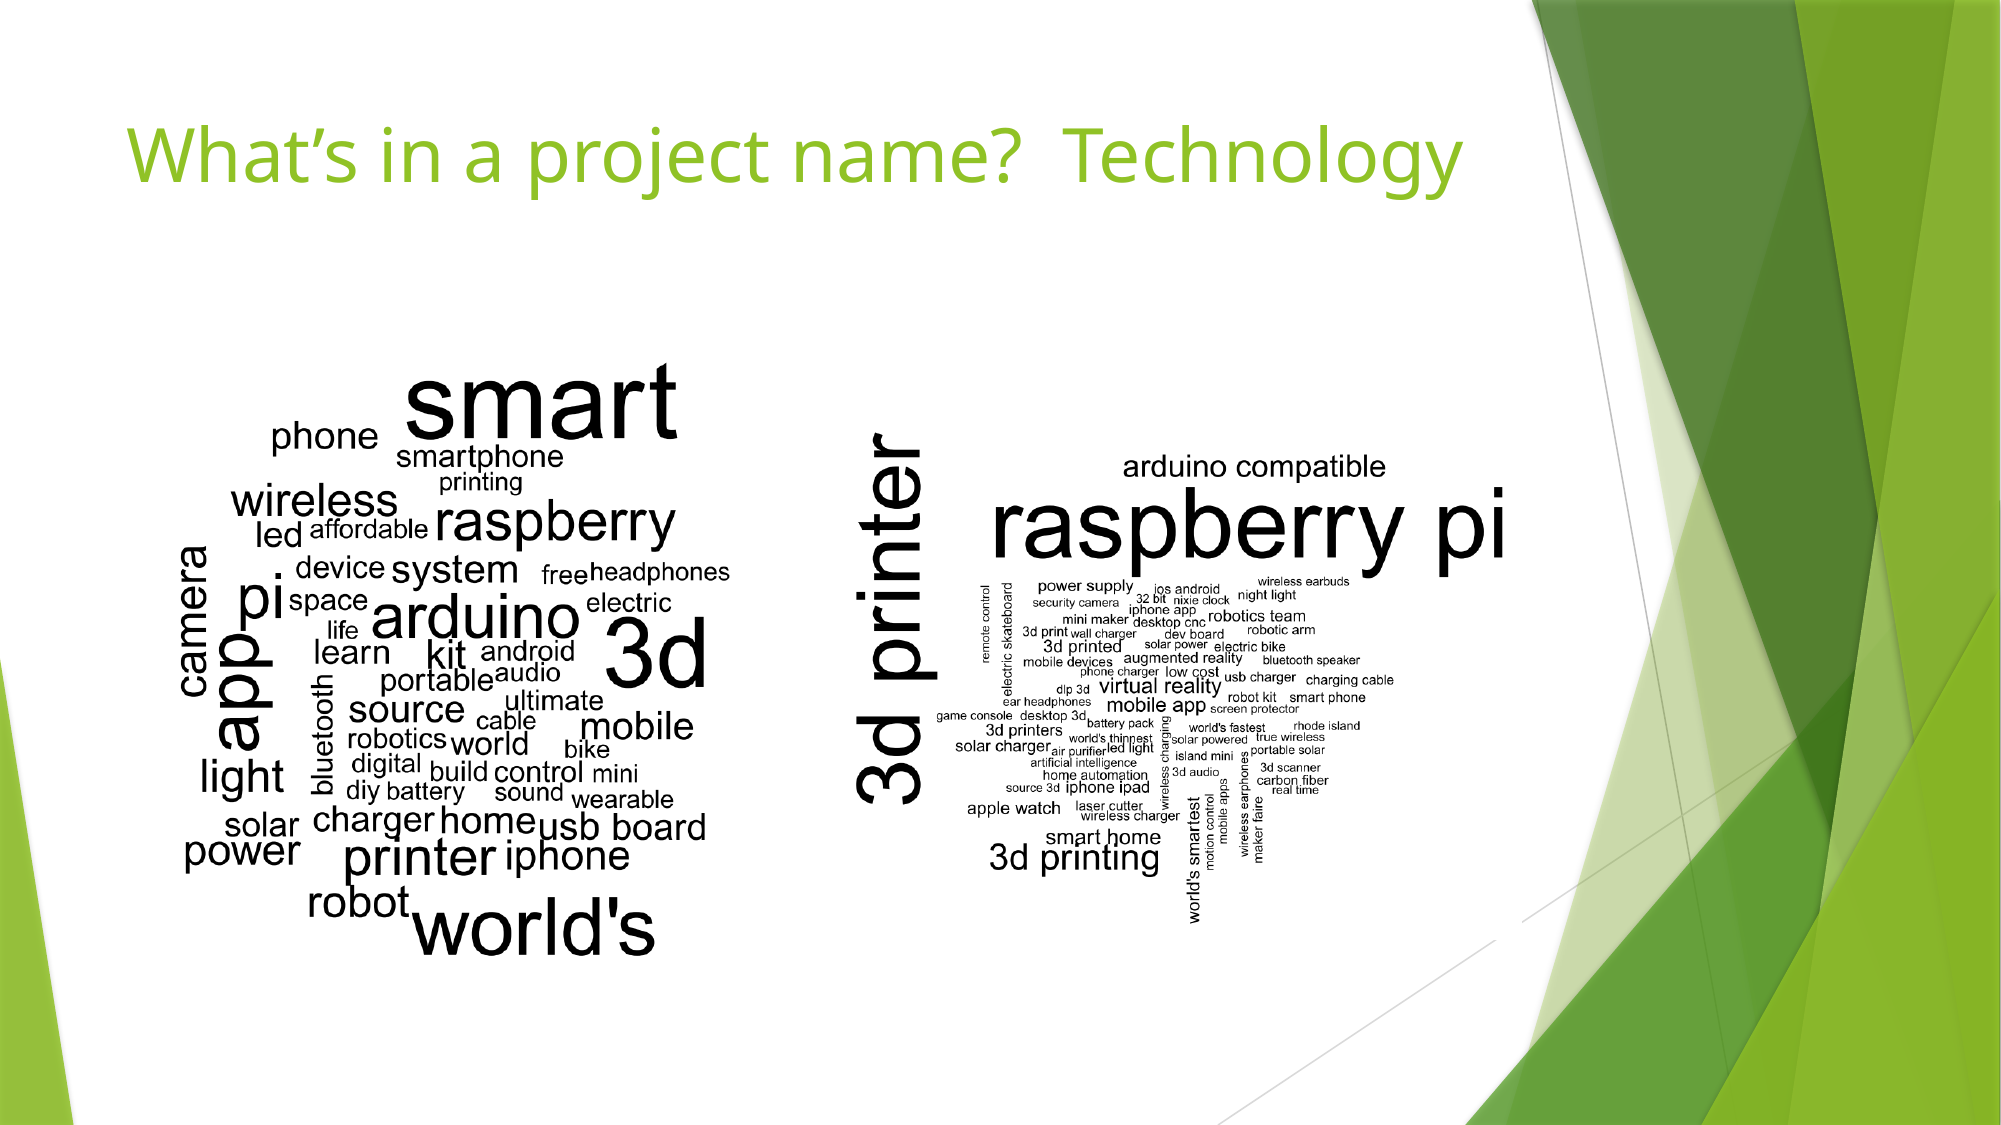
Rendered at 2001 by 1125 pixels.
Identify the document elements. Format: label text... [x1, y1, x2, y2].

title What’s in a project name? Technology [111, 99, 1522, 317]
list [834, 405, 1522, 940]
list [146, 353, 763, 992]
